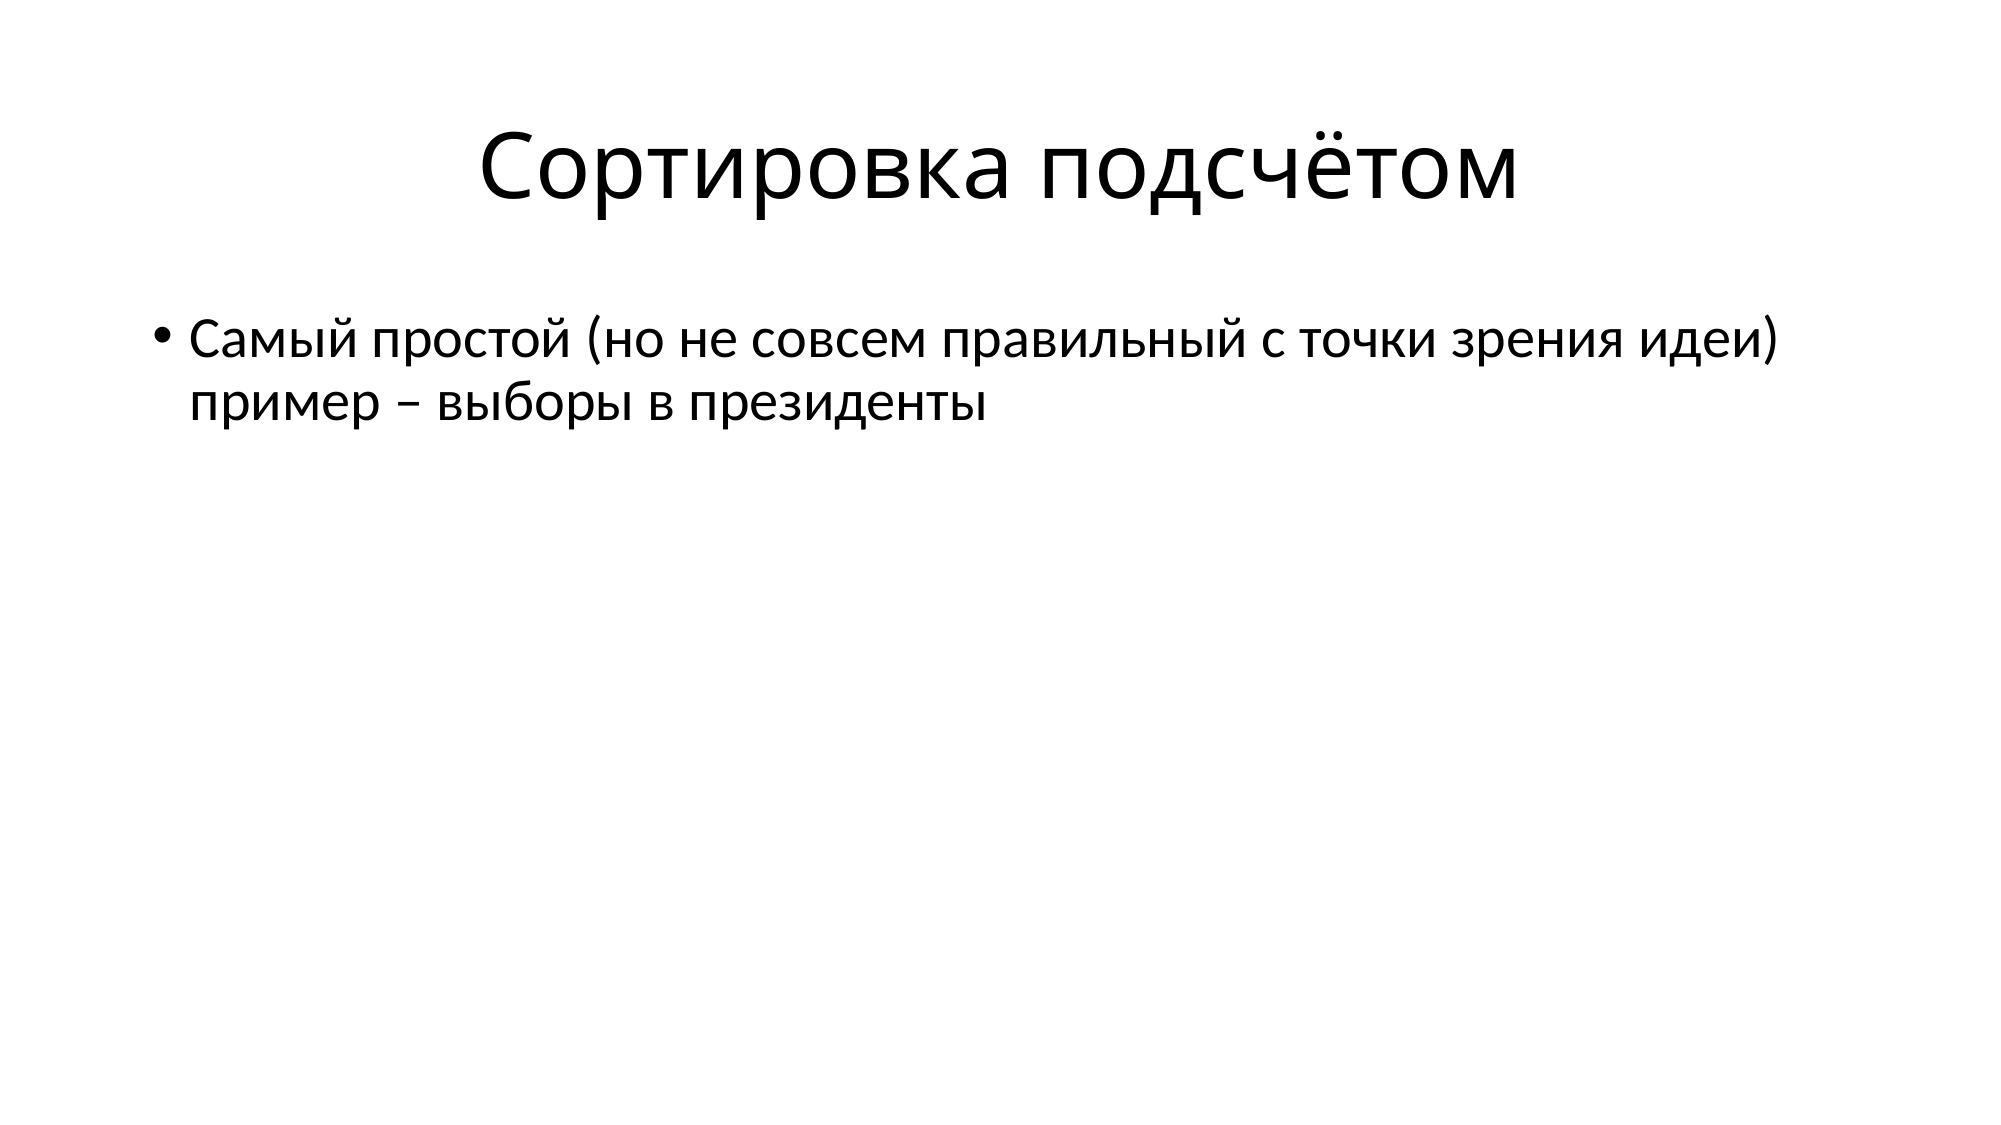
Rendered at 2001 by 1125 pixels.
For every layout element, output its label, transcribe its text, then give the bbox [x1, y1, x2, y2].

title Сортировка подсчётом [137, 59, 1863, 278]
list Самый простой (но не совсем правильный с точки зрения идеи) пример – выборы в президенты [137, 299, 1863, 1014]
